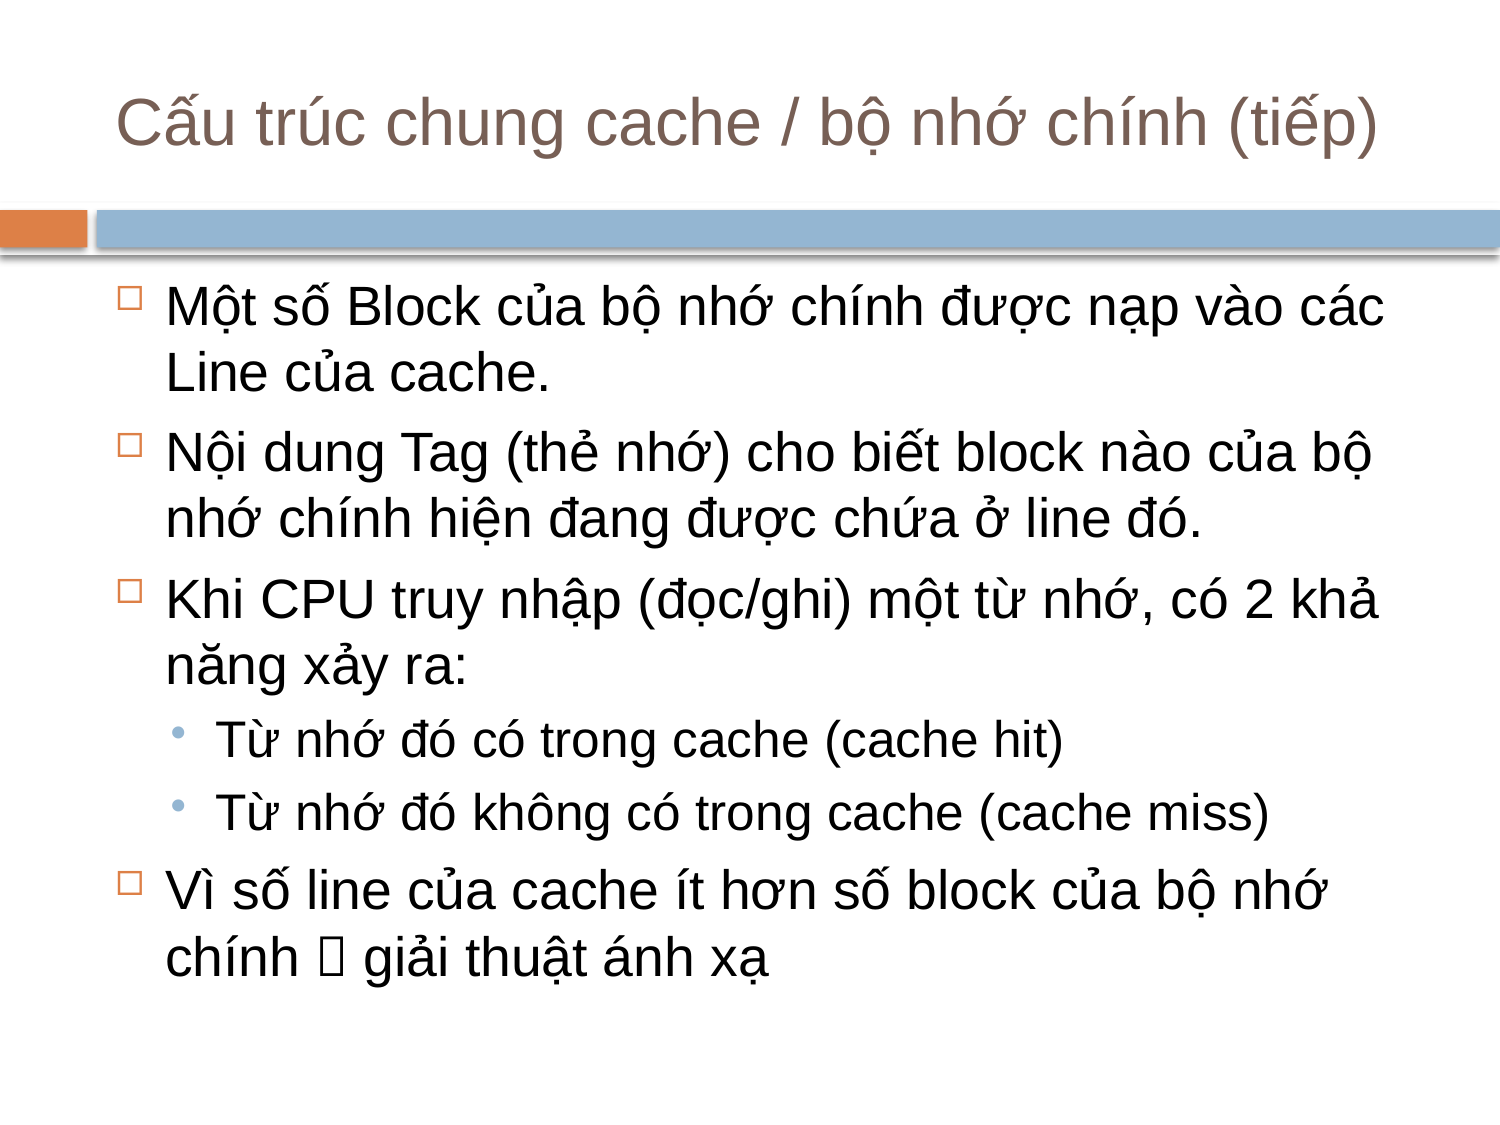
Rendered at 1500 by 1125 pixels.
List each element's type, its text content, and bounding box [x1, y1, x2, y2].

title Cấu trúc chung cache / bộ nhớ chính (tiếp) [100, 37, 1438, 200]
list Một số Block của bộ nhớ chính được nạp vào các Line của cache. Nội dung Tag (thẻ nhớ) cho biết block nào của bộ nhớ chính hiện đang được chứa ở line đó. Khi CPU truy nhập (đọc/ghi) một từ nhớ, có 2 khả năng xảy ra: Từ nhớ đó có trong cache (cache hit) Từ nhớ đó không có trong cache (cache miss) Vì số line của cache ít hơn số block của bộ nhớ chính  giải thuật ánh xạ [100, 262, 1438, 1000]
